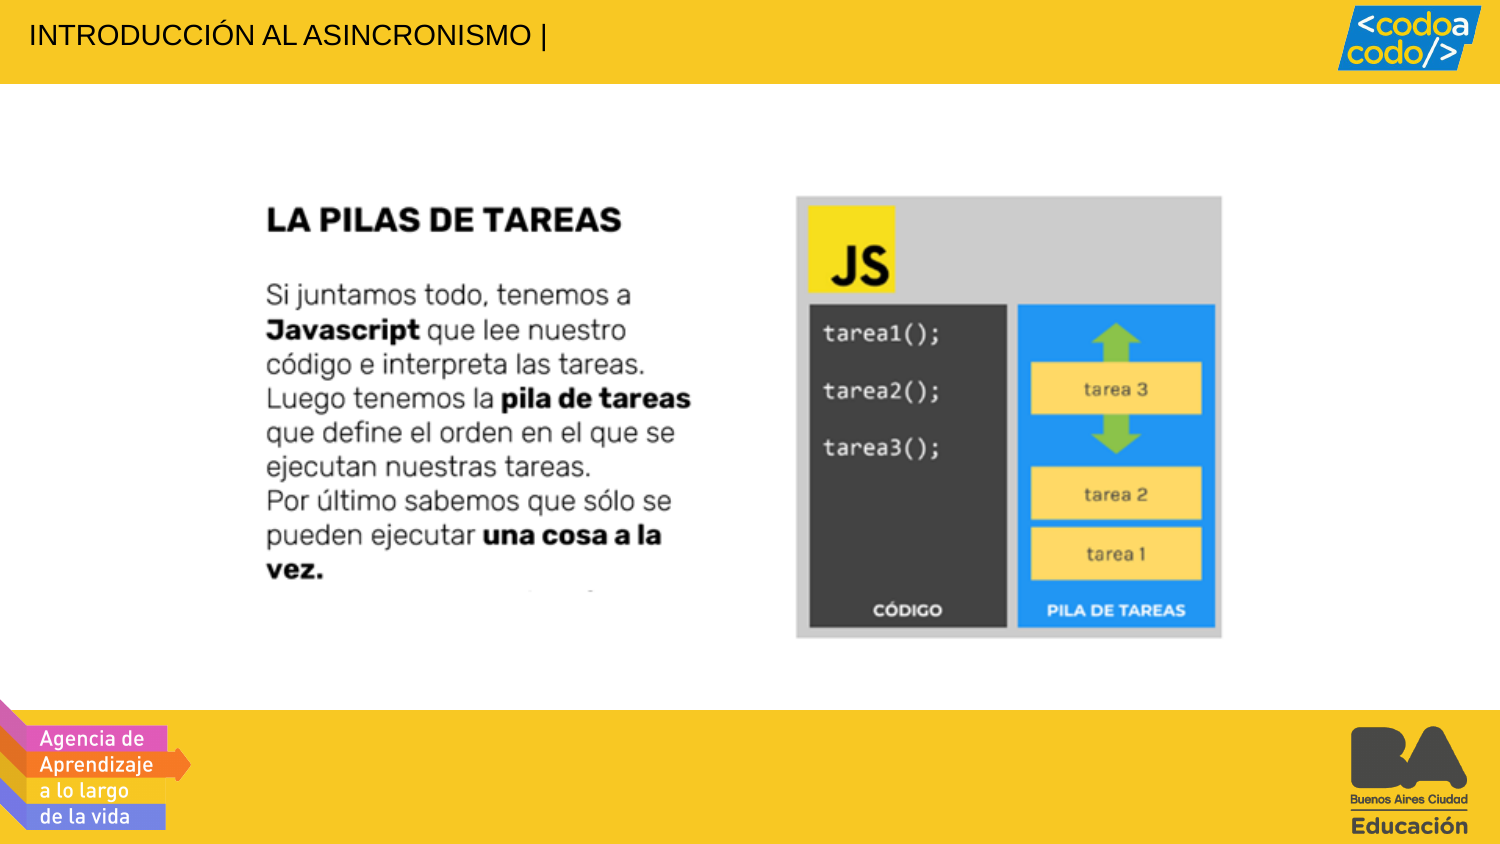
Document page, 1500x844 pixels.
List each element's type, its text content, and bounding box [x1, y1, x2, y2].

picture [247, 182, 1253, 662]
picture [1337, 5, 1482, 71]
text_box INTRODUCCIÓN AL ASINCRONISMO | [14, 8, 563, 59]
picture [0, 699, 191, 830]
picture [1297, 668, 1500, 844]
